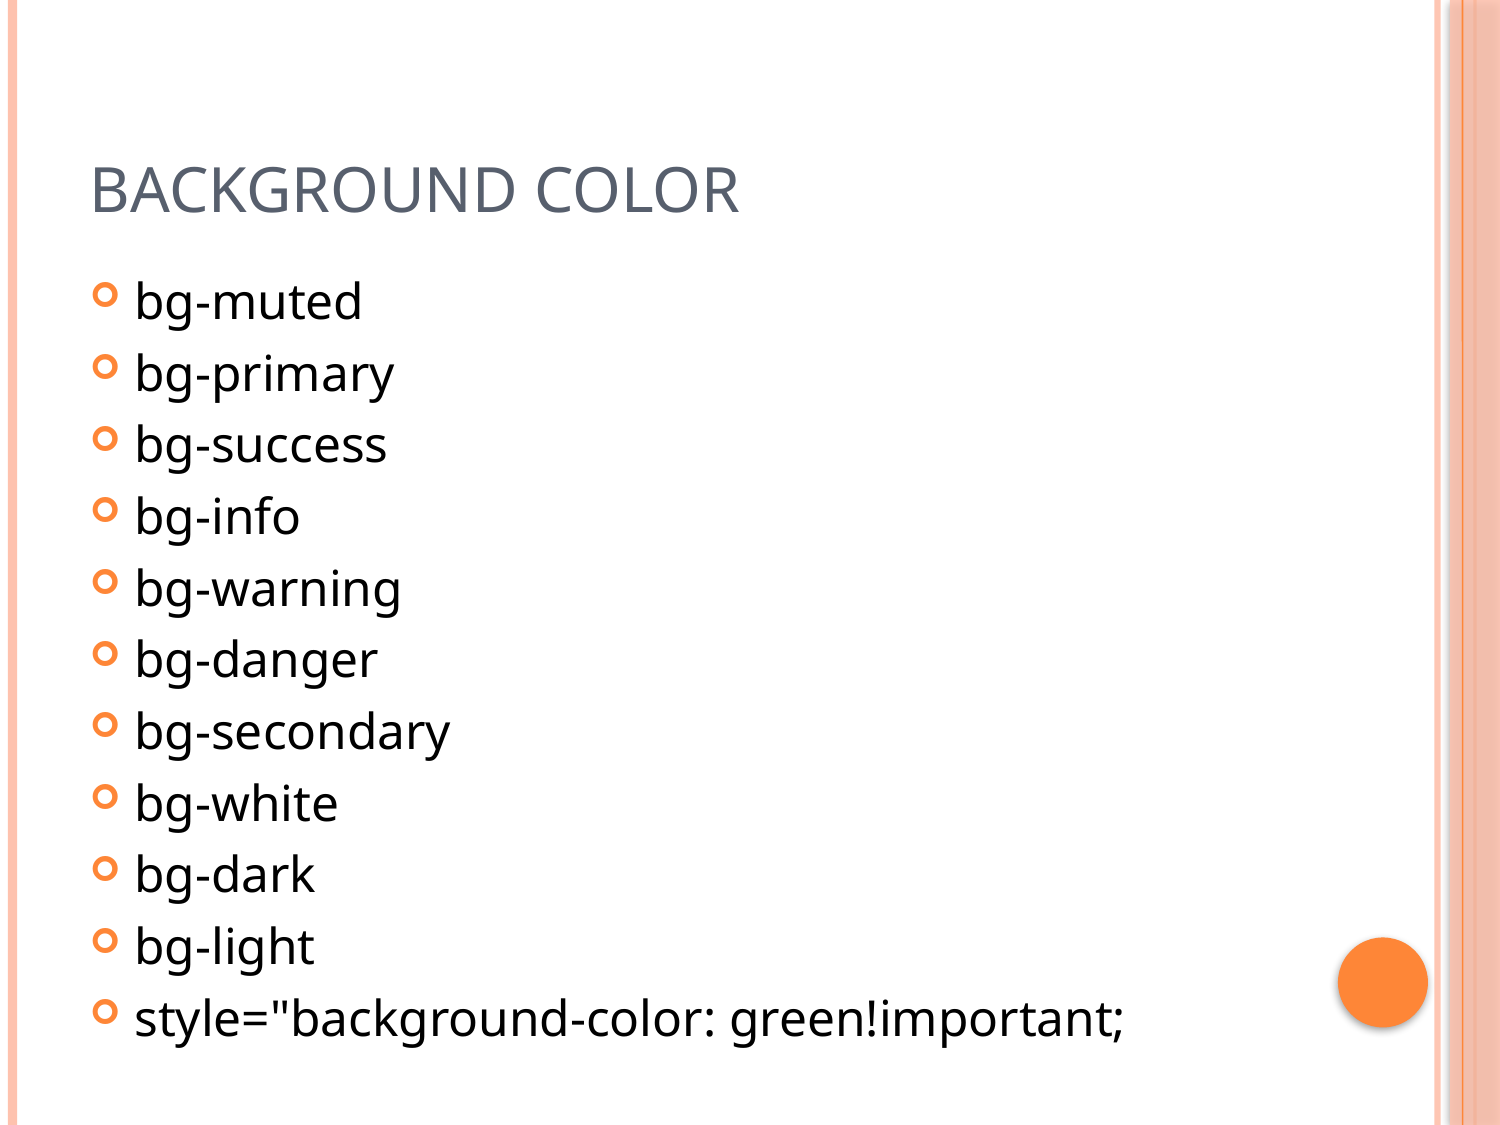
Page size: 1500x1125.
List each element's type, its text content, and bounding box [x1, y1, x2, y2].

list bg-muted bg-primary bg-success bg-info bg-warning bg-danger bg-secondary bg-white bg-dark bg-light style="background-color: green!important; [75, 262, 1300, 1062]
title Background color [75, 45, 1300, 233]
